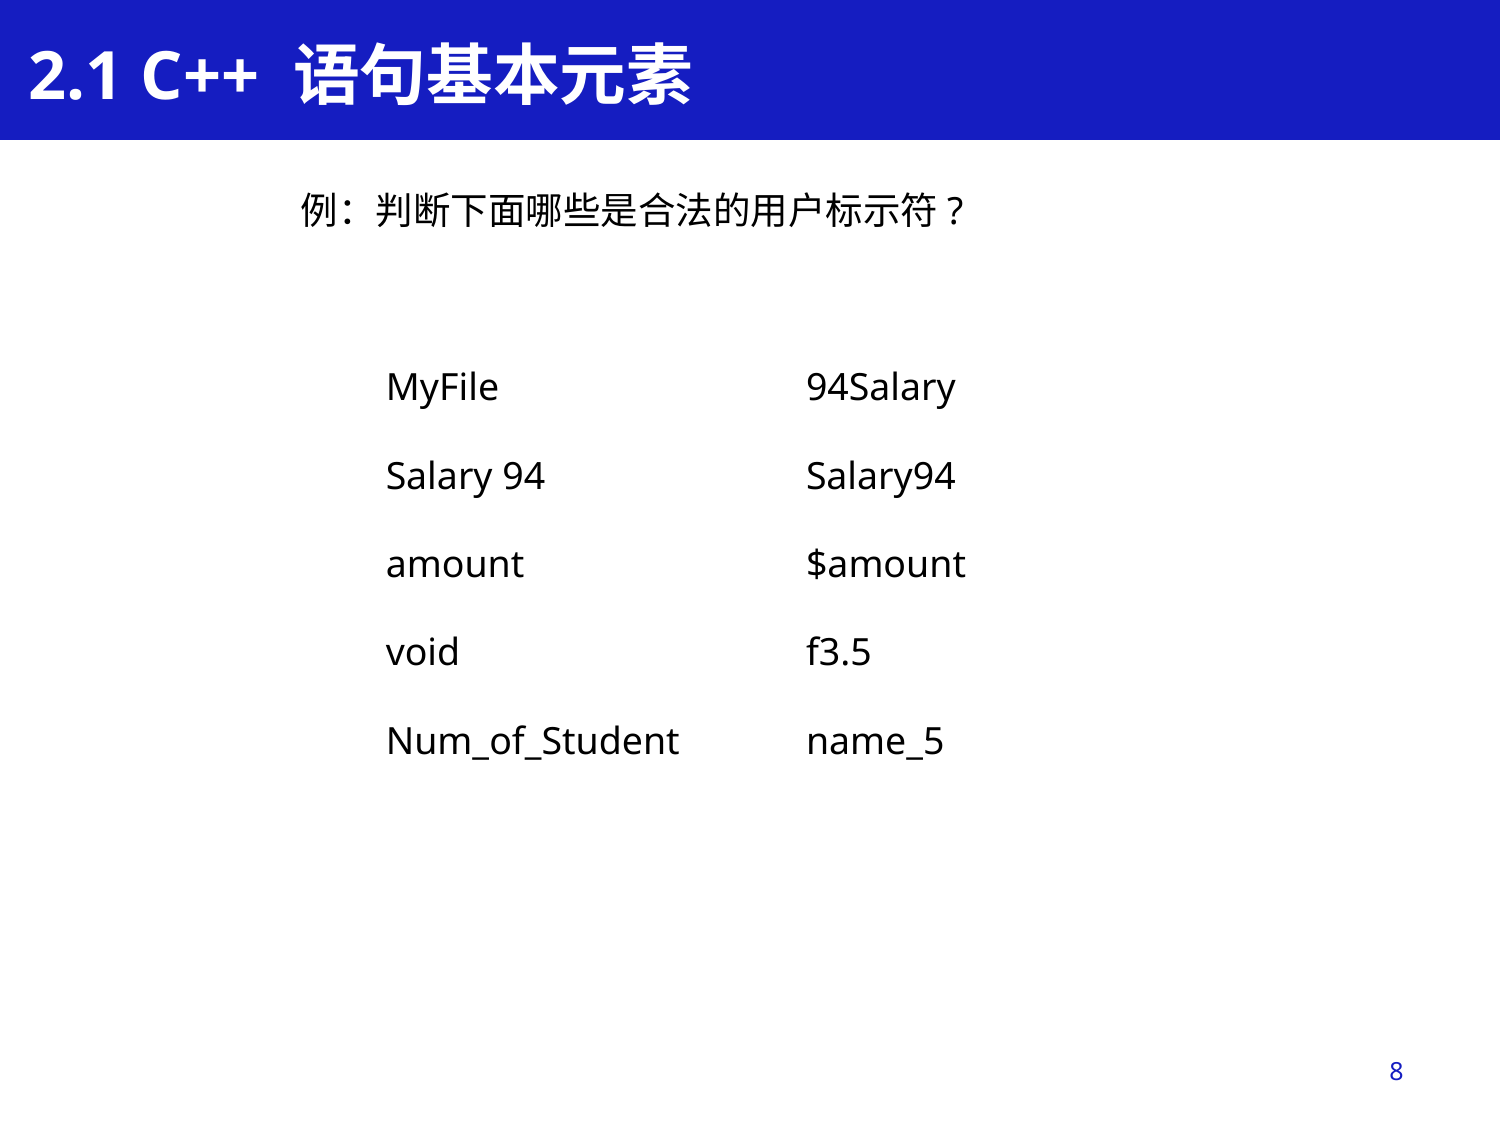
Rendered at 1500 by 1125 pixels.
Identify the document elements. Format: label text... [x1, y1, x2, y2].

text_box 例：判断下面哪些是合法的用户标示符? [285, 180, 979, 240]
list MyFile Salary 94 amount void Num_of_Student [370, 333, 791, 831]
text_box 94Salary Salary94 $amount f3.5 name_5 [791, 333, 1500, 831]
text_box 2.1 C++ 语句基本元素 [13, 25, 1021, 121]
slide_number 8 [1081, 1042, 1419, 1103]
